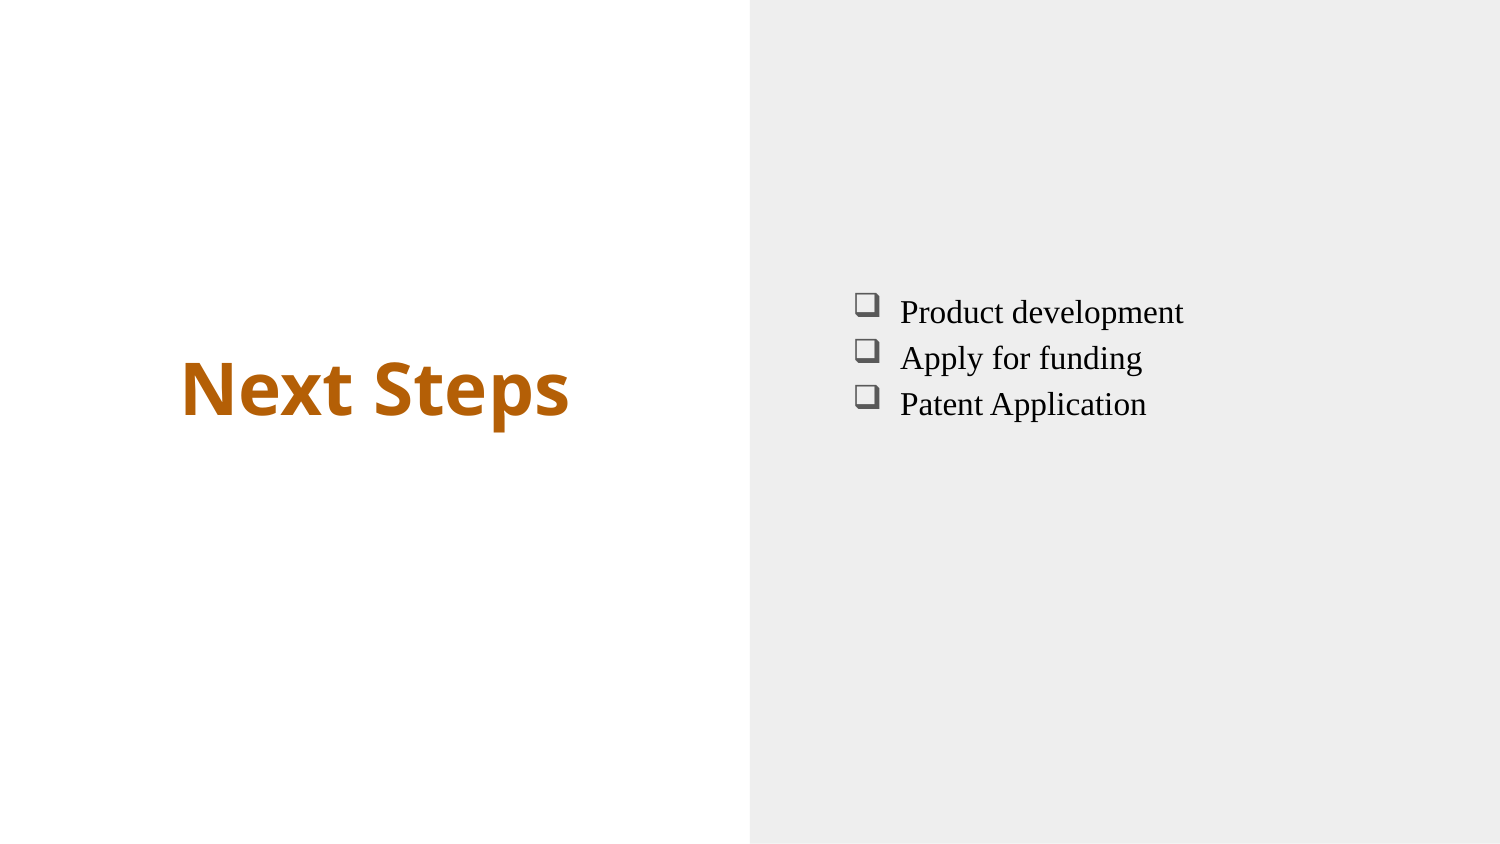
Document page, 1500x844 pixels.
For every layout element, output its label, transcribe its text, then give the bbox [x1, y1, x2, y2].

list Product development Apply for funding Patent Application [810, 118, 1440, 725]
title Next Steps [43, 202, 708, 446]
